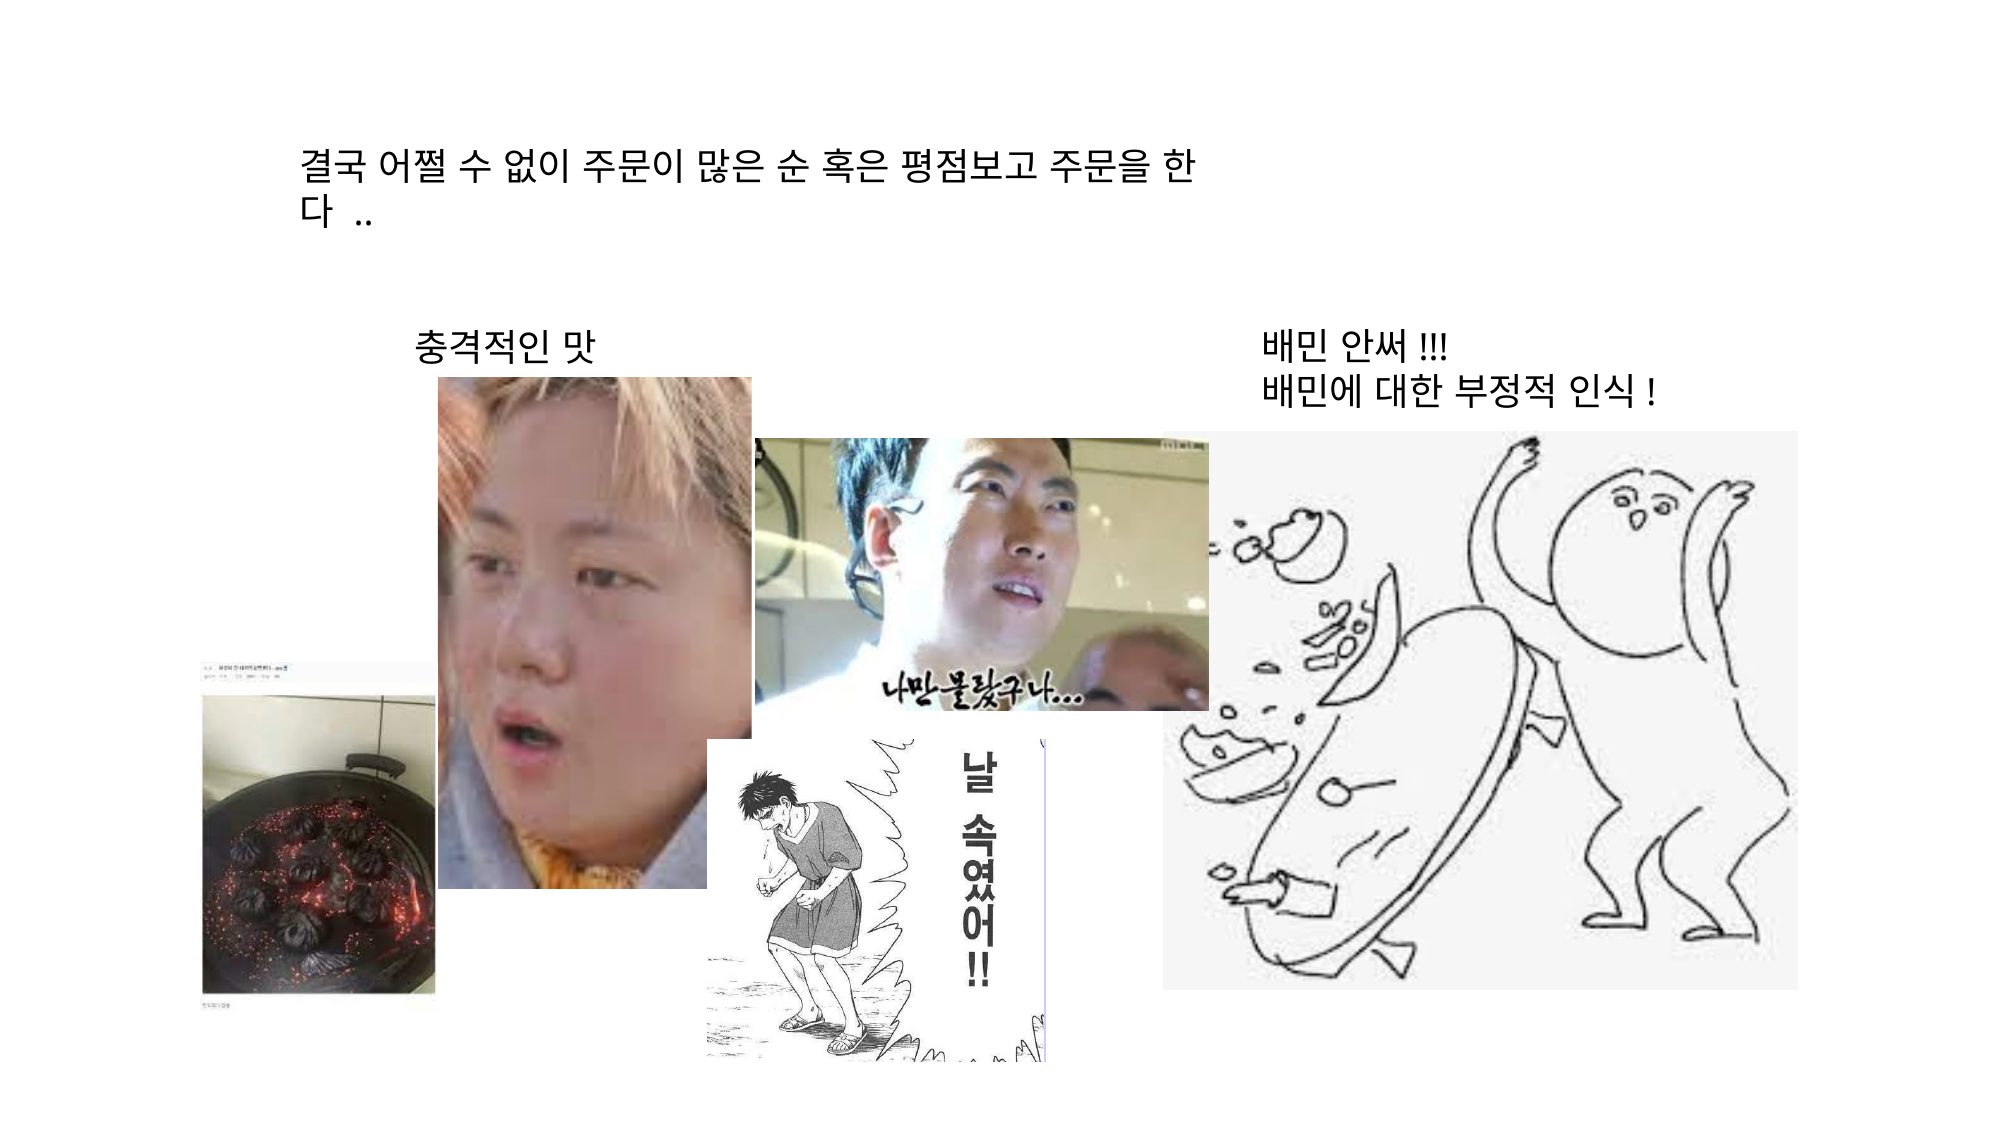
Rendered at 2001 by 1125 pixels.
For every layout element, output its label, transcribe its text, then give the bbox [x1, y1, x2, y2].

text_box 충격적인 맛 [399, 316, 683, 377]
picture [755, 431, 1798, 990]
text_box 배민 안써!!! 배민에 대한 부정적 인식! [1246, 315, 1720, 421]
picture [200, 377, 1046, 1062]
text_box 결국 어쩔 수 없이 주문이 많은 순 혹은 평점보고 주문을 한다 .. [284, 135, 1285, 241]
